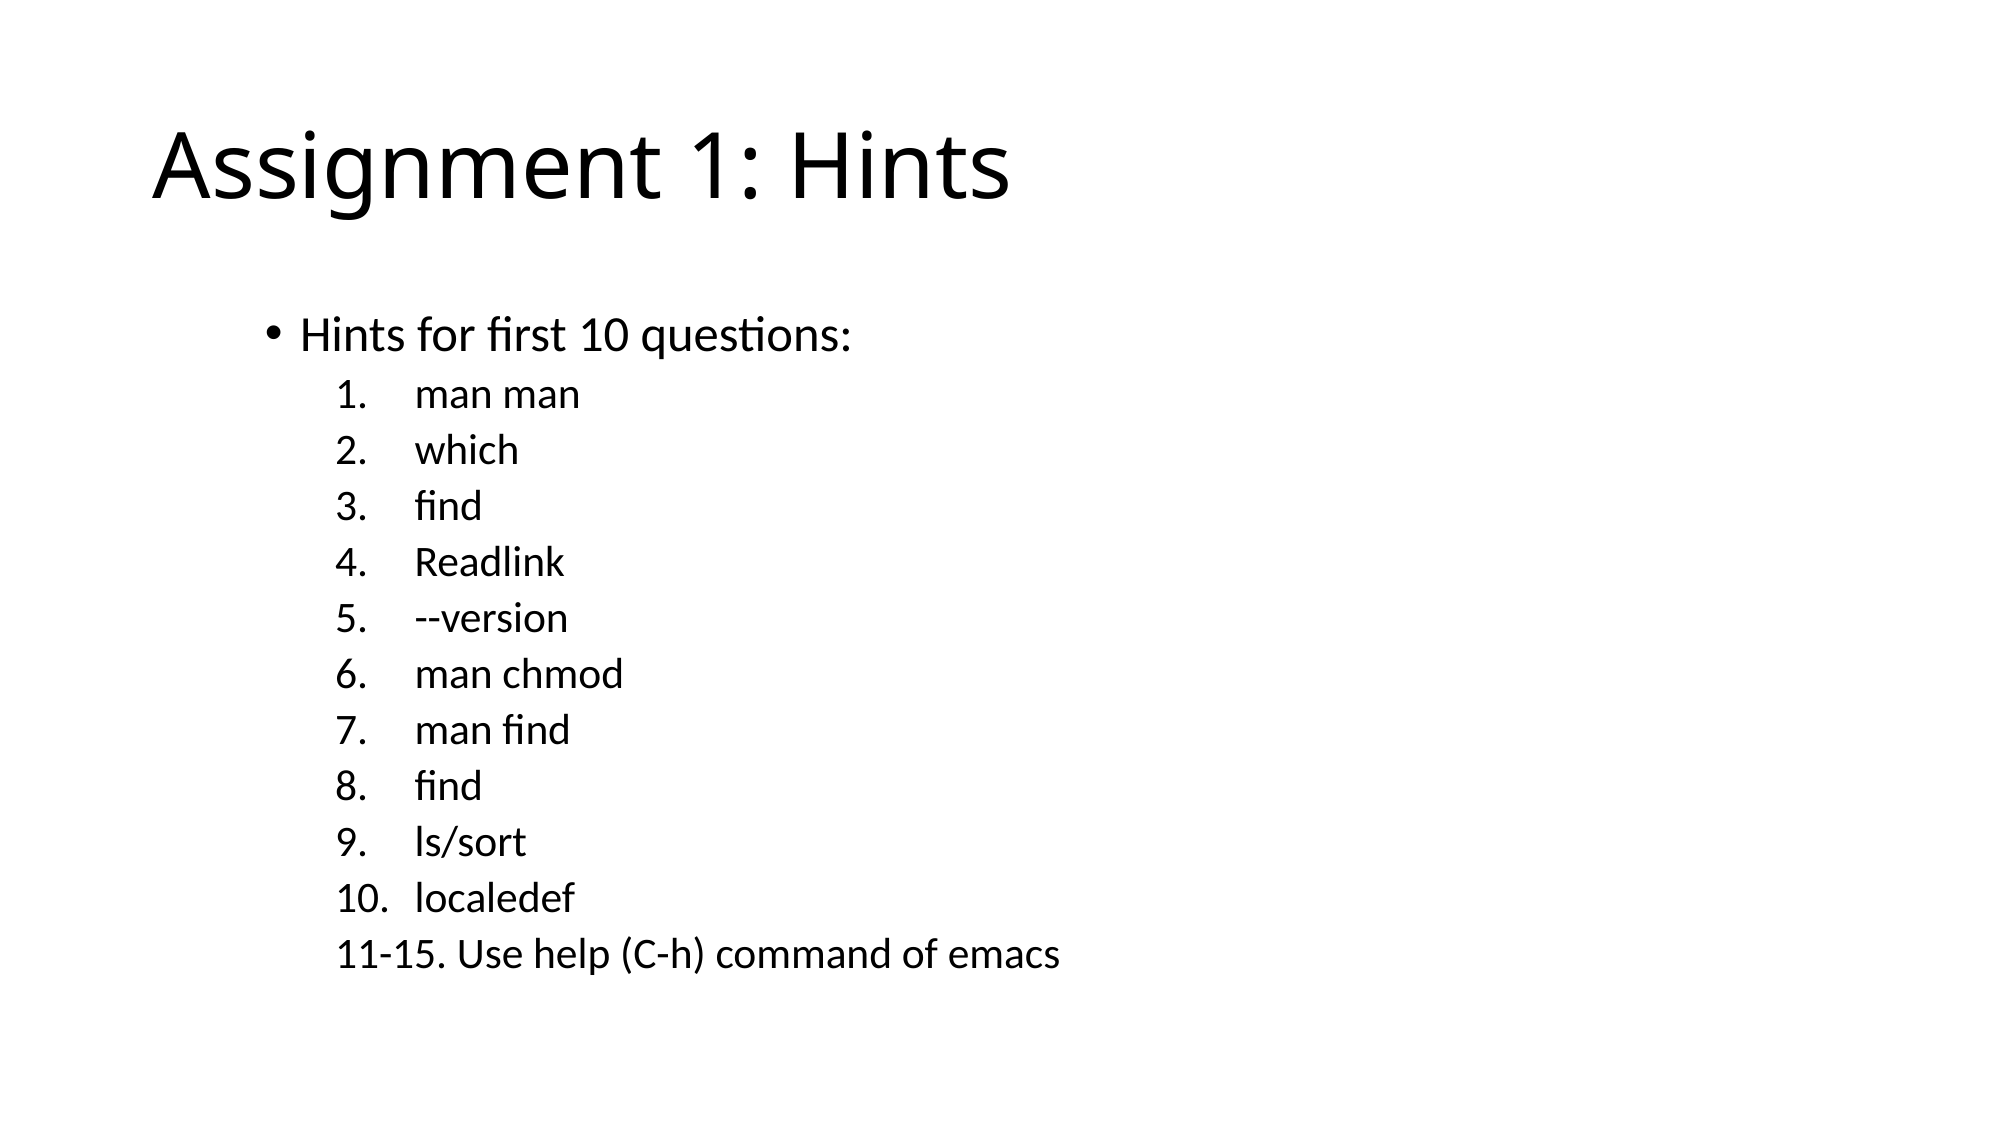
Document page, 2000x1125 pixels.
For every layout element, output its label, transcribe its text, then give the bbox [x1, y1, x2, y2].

list Hints for first 10 questions: man man which find Readlink --version man chmod man find find ls/sort localedef 11-15. Use help (C-h) command of emacs [249, 300, 1825, 988]
title Assignment 1: Hints [137, 59, 1862, 278]
